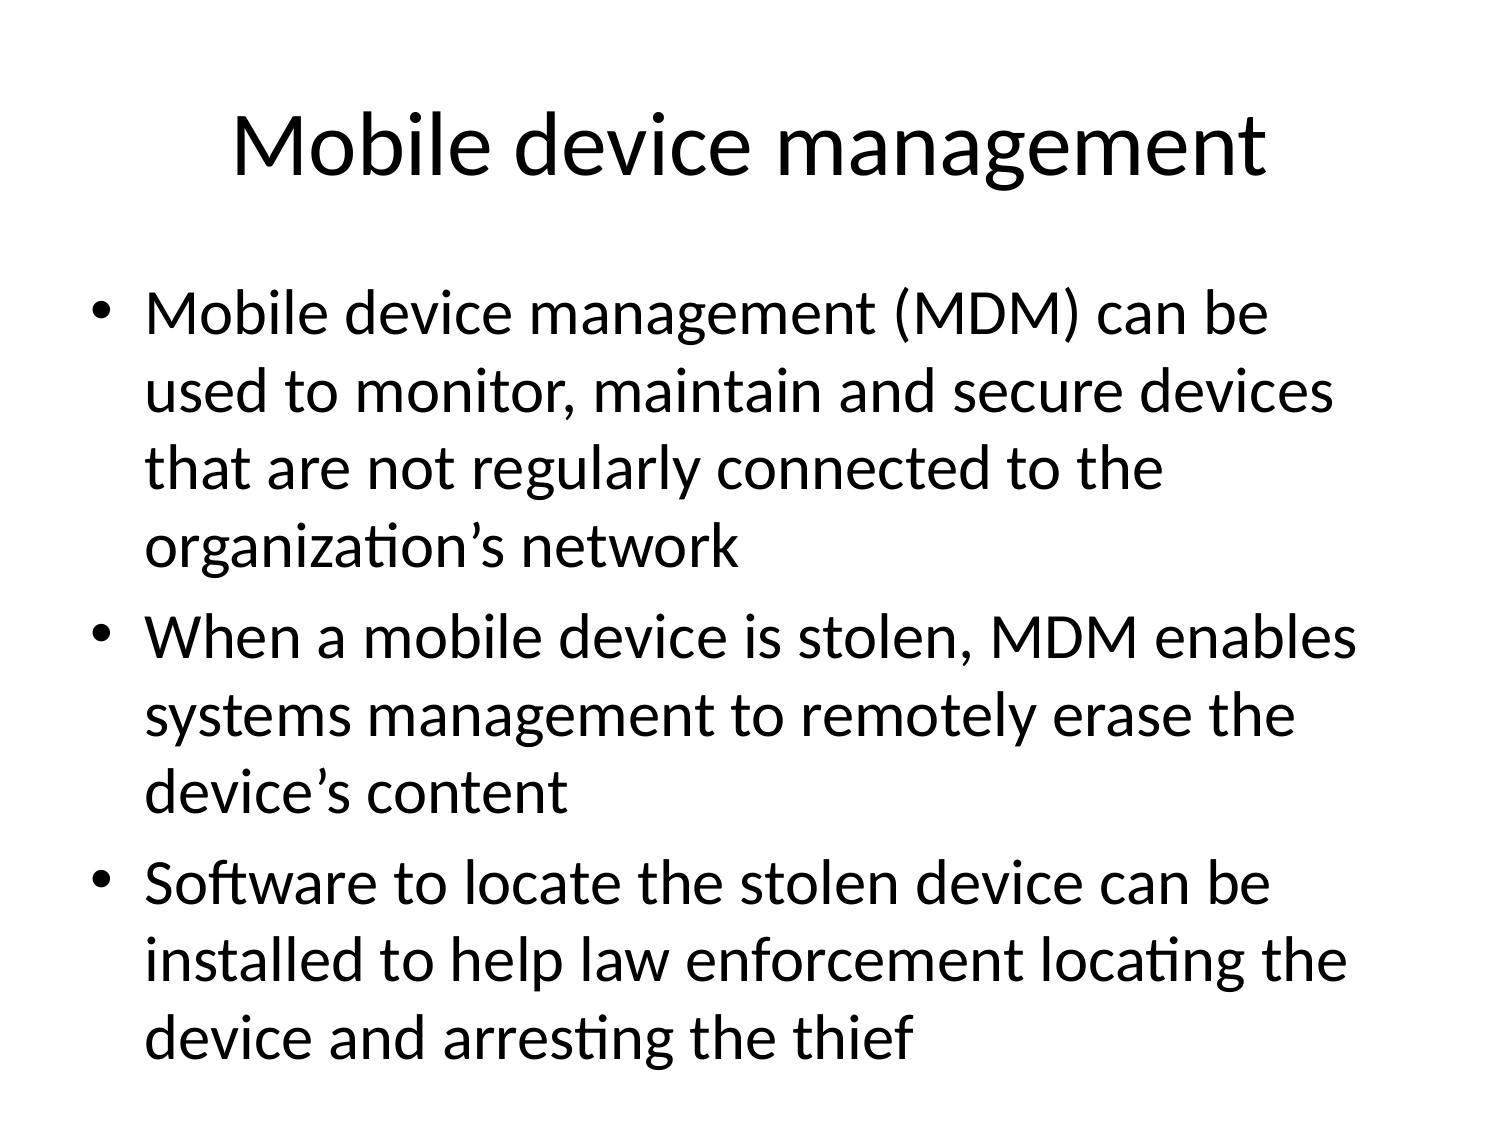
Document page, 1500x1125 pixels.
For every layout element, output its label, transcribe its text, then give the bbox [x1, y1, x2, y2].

title Mobile device management [75, 45, 1425, 233]
list Mobile device management (MDM) can be used to monitor, maintain and secure devices that are not regularly connected to the organization’s network When a mobile device is stolen, MDM enables systems management to remotely erase the device’s content Software to locate the stolen device can be installed to help law enforcement locating the device and arresting the thief [75, 262, 1413, 1088]
